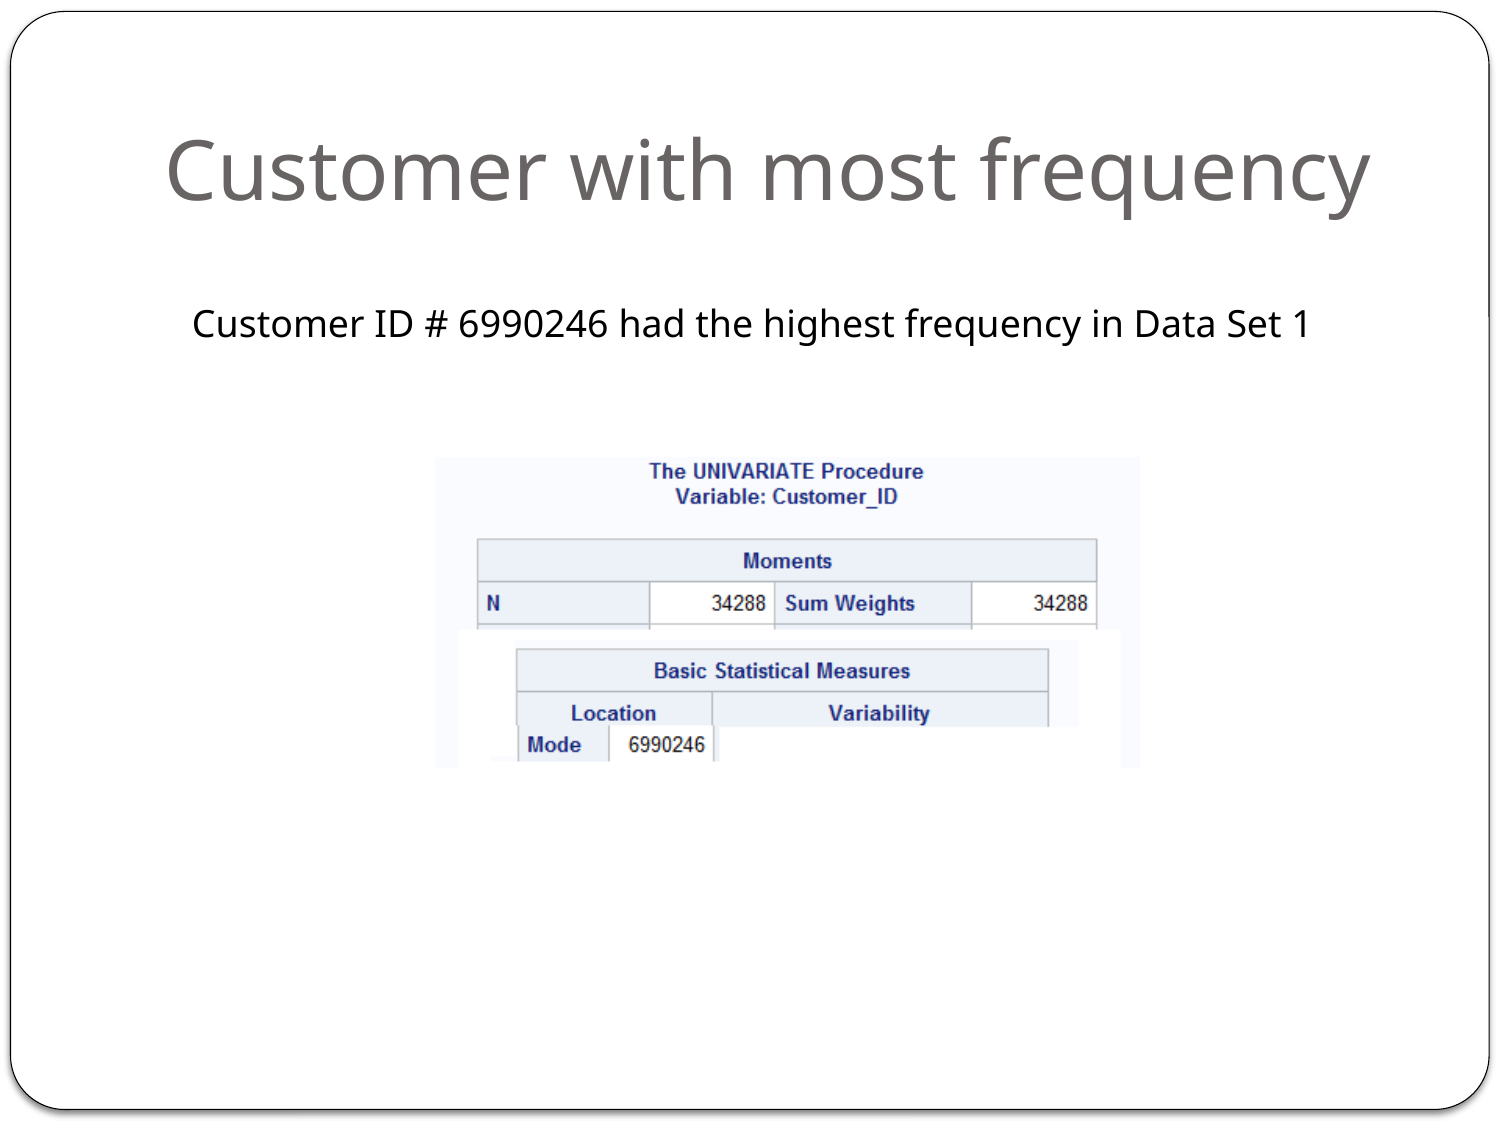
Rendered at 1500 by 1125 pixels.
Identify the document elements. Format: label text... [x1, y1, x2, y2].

title Customer with most frequency [150, 45, 1425, 233]
text_box Customer ID # 6990246 had the highest frequency in Data Set 1 [177, 292, 1329, 353]
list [434, 457, 1141, 768]
